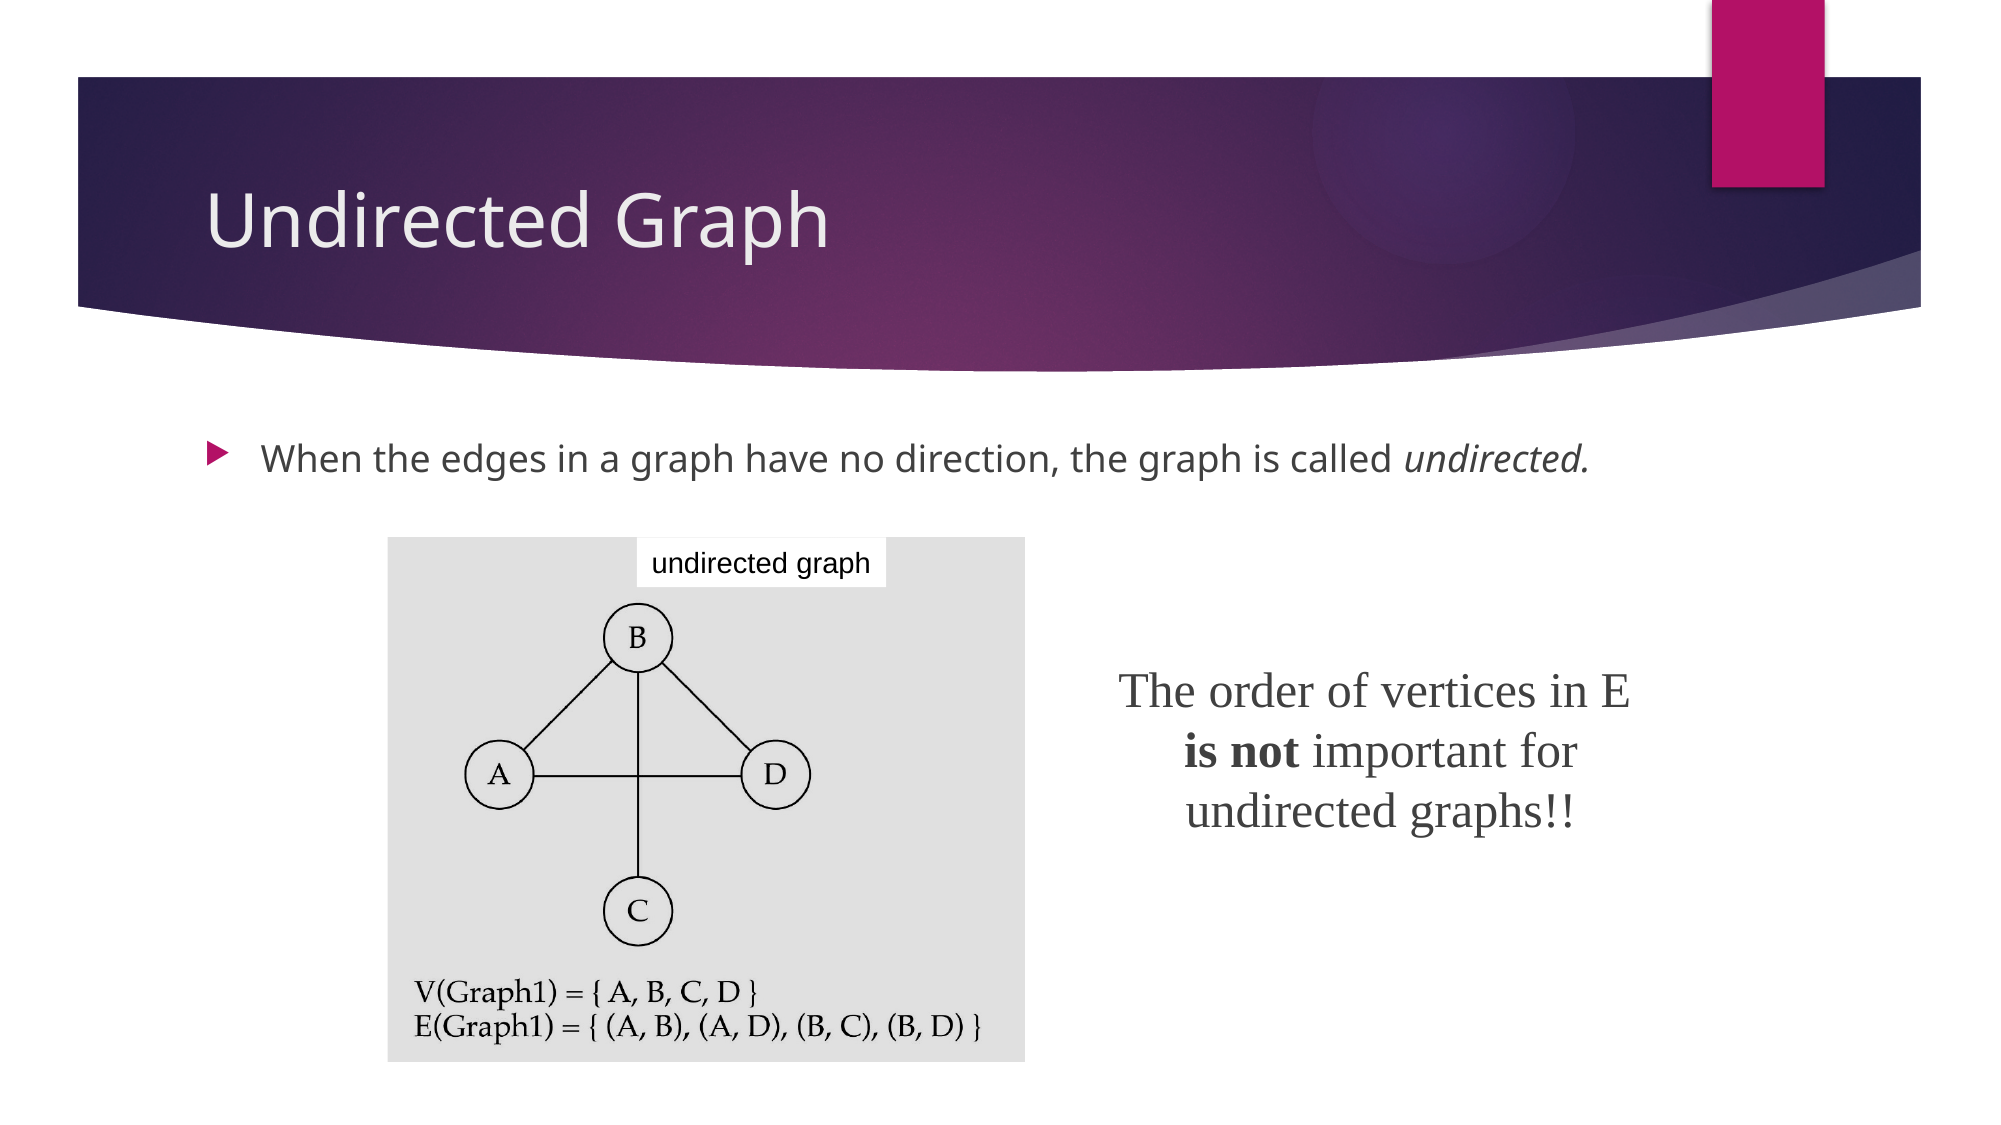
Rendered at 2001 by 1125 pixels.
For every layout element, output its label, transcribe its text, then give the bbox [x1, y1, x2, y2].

title Undirected Graph [189, 159, 1627, 276]
list When the edges in a graph have no direction, the graph is called undirected. [189, 427, 1778, 988]
text_box The order of vertices in E is not important for undirected graphs!! [1049, 649, 1713, 845]
picture [387, 537, 1026, 1062]
